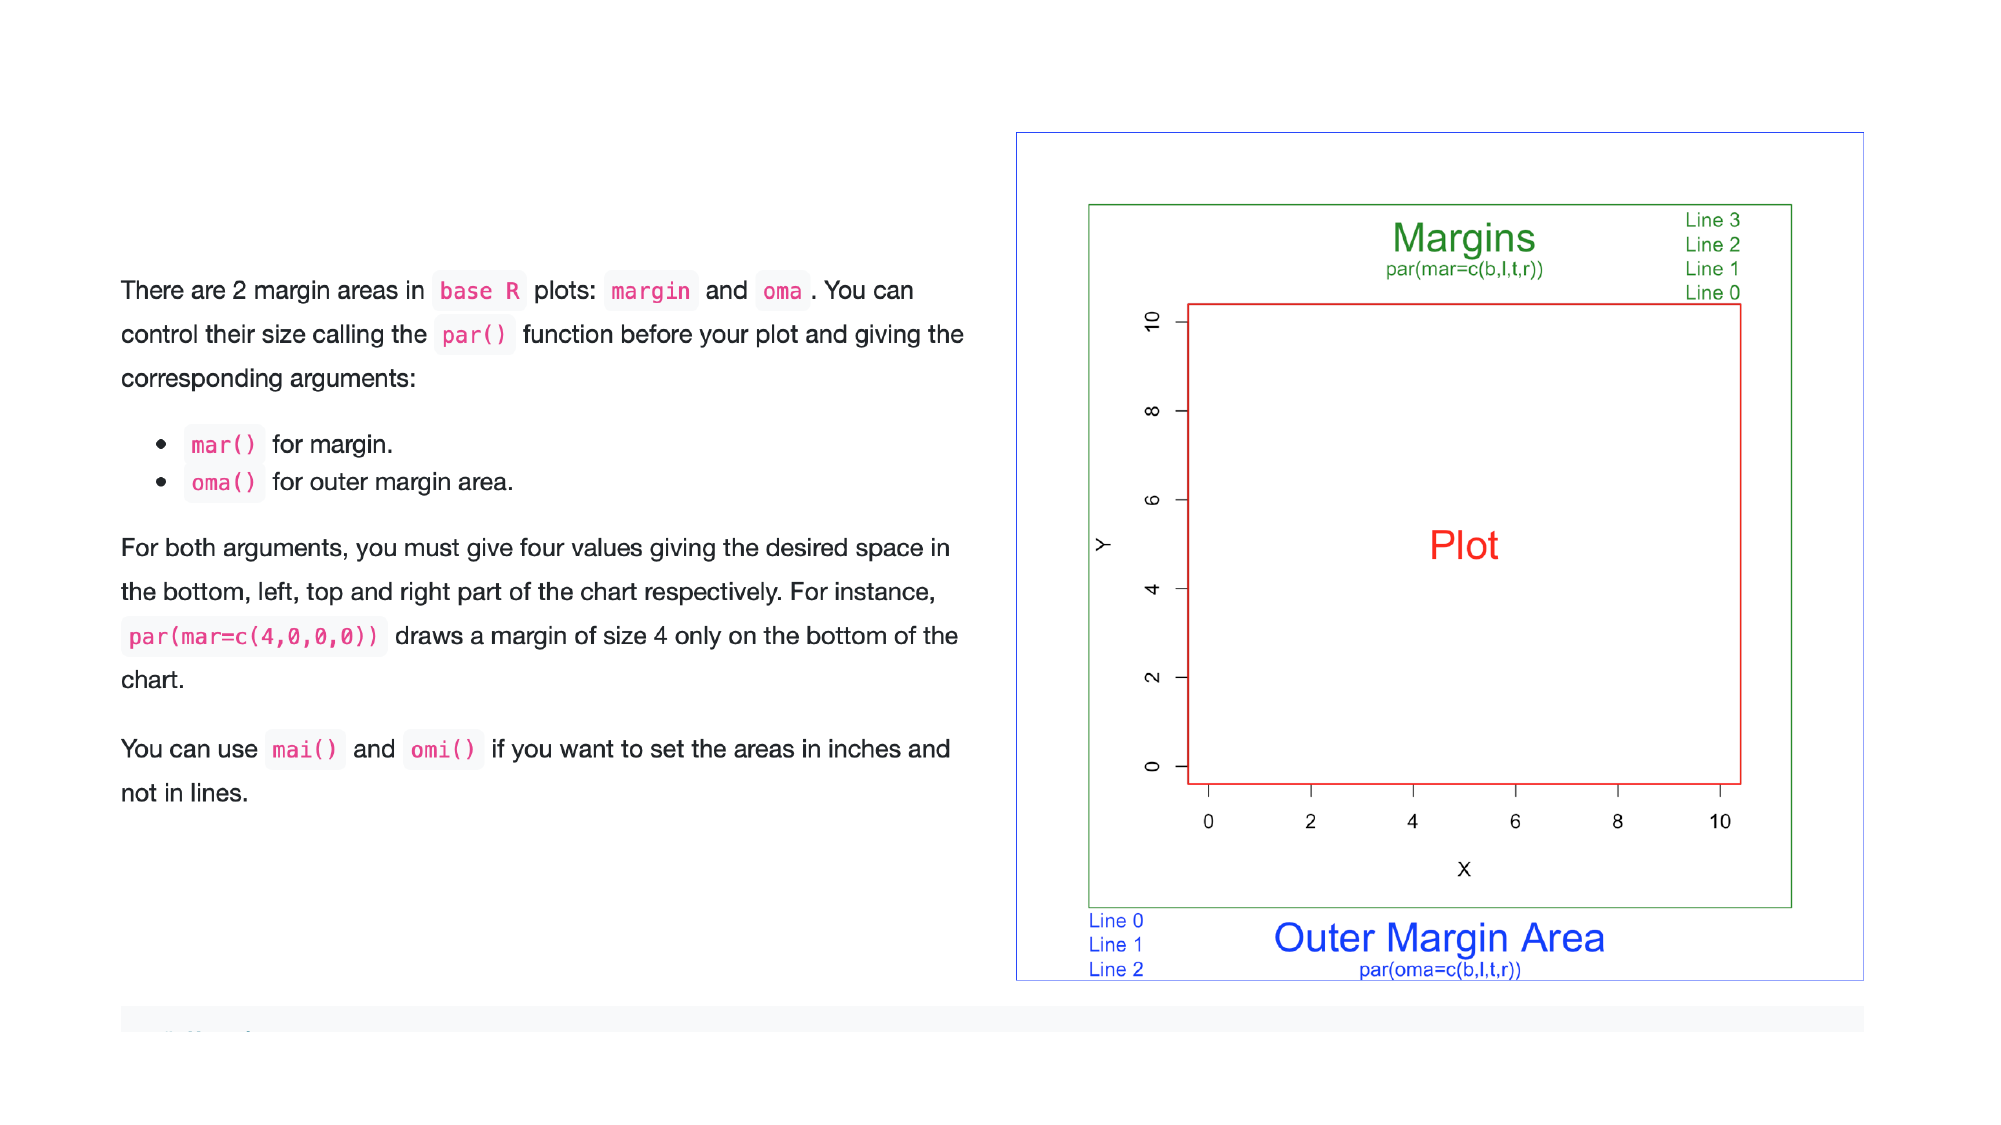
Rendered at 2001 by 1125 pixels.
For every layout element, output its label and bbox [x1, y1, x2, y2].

picture [31, 39, 1933, 1032]
